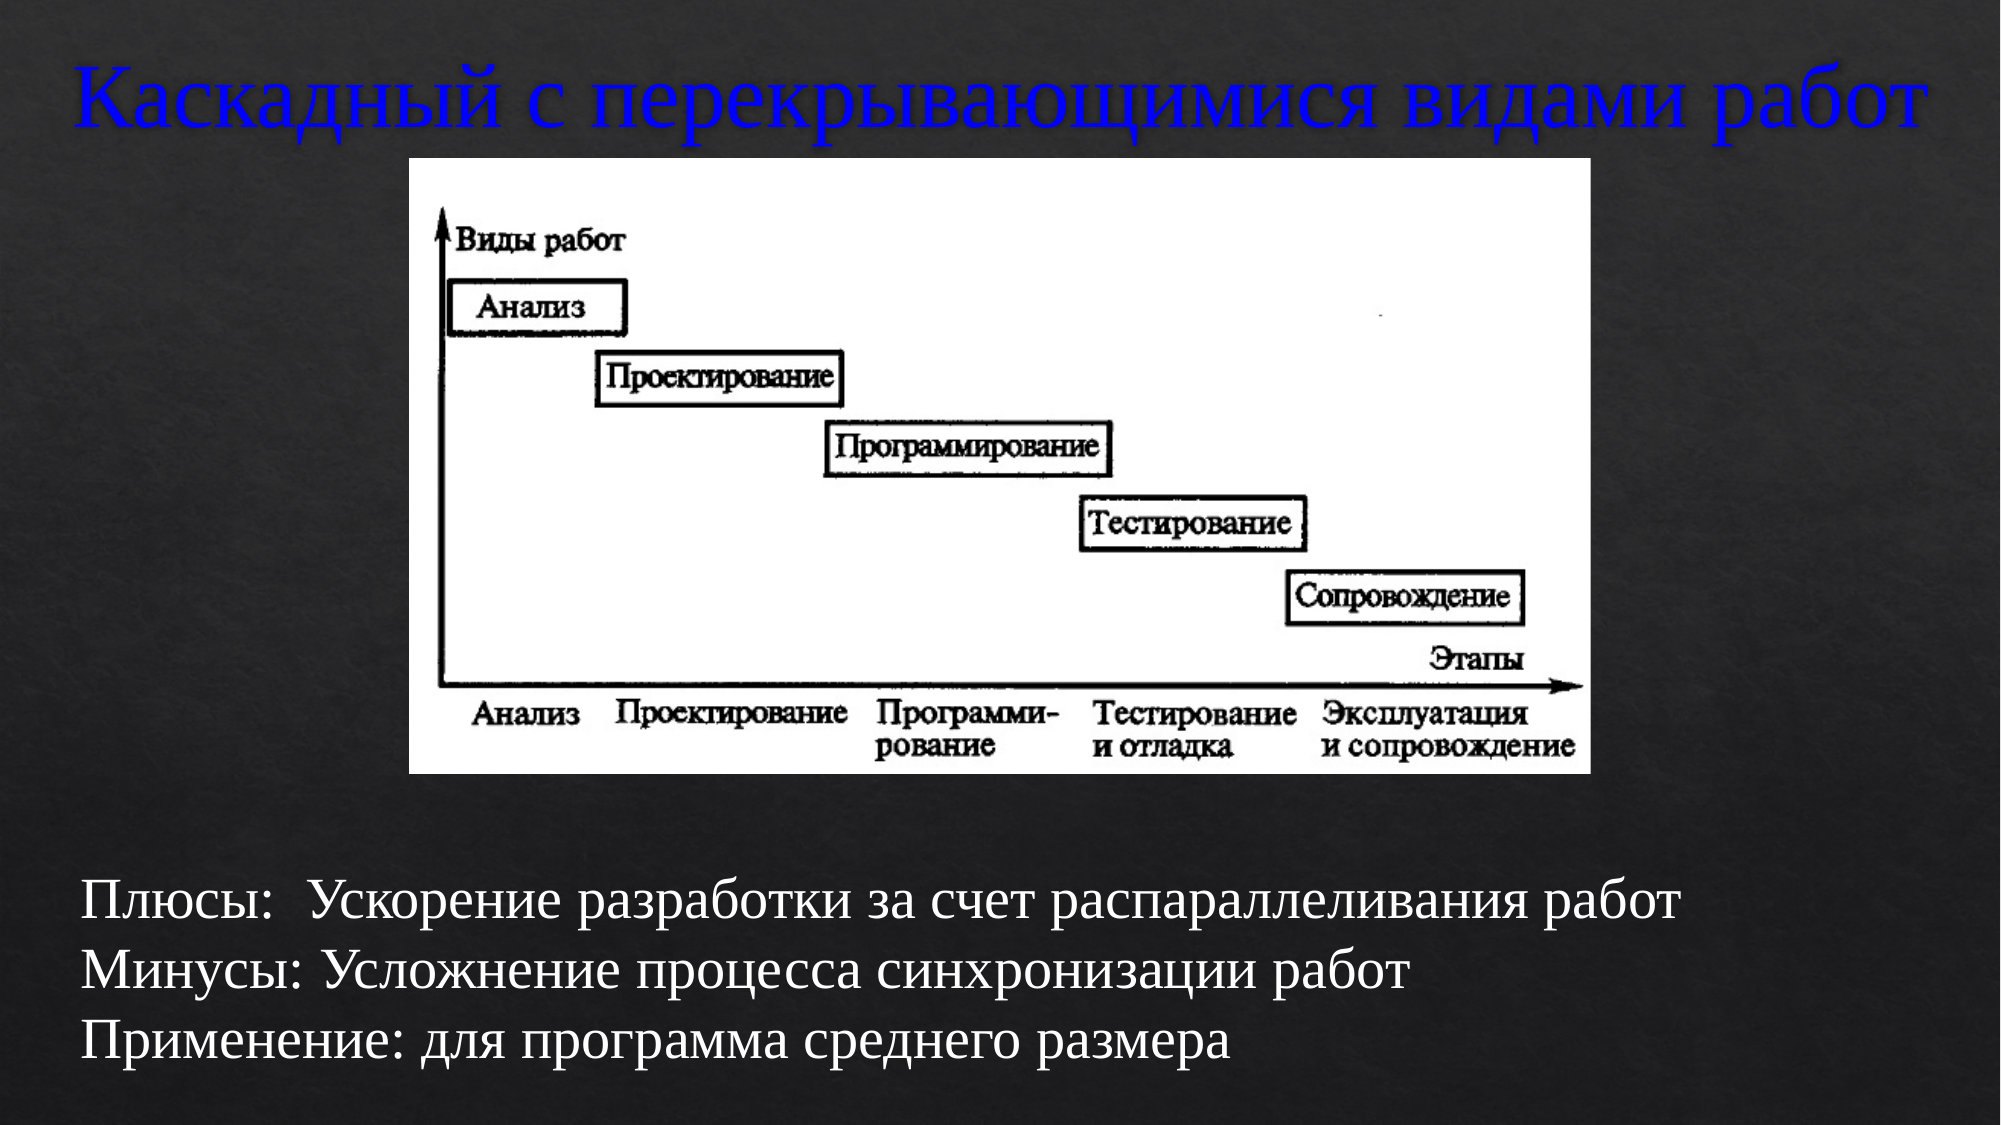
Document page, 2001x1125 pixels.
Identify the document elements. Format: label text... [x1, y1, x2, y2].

title Каскадный с перекрывающимися видами работ [0, 0, 2000, 154]
picture [408, 158, 1591, 775]
text_box Плюсы: Ускорение разработки за счет распараллеливания работ Минусы: Усложнение процесса синхронизации работ Применение: для программа среднего размера [65, 852, 1698, 1078]
